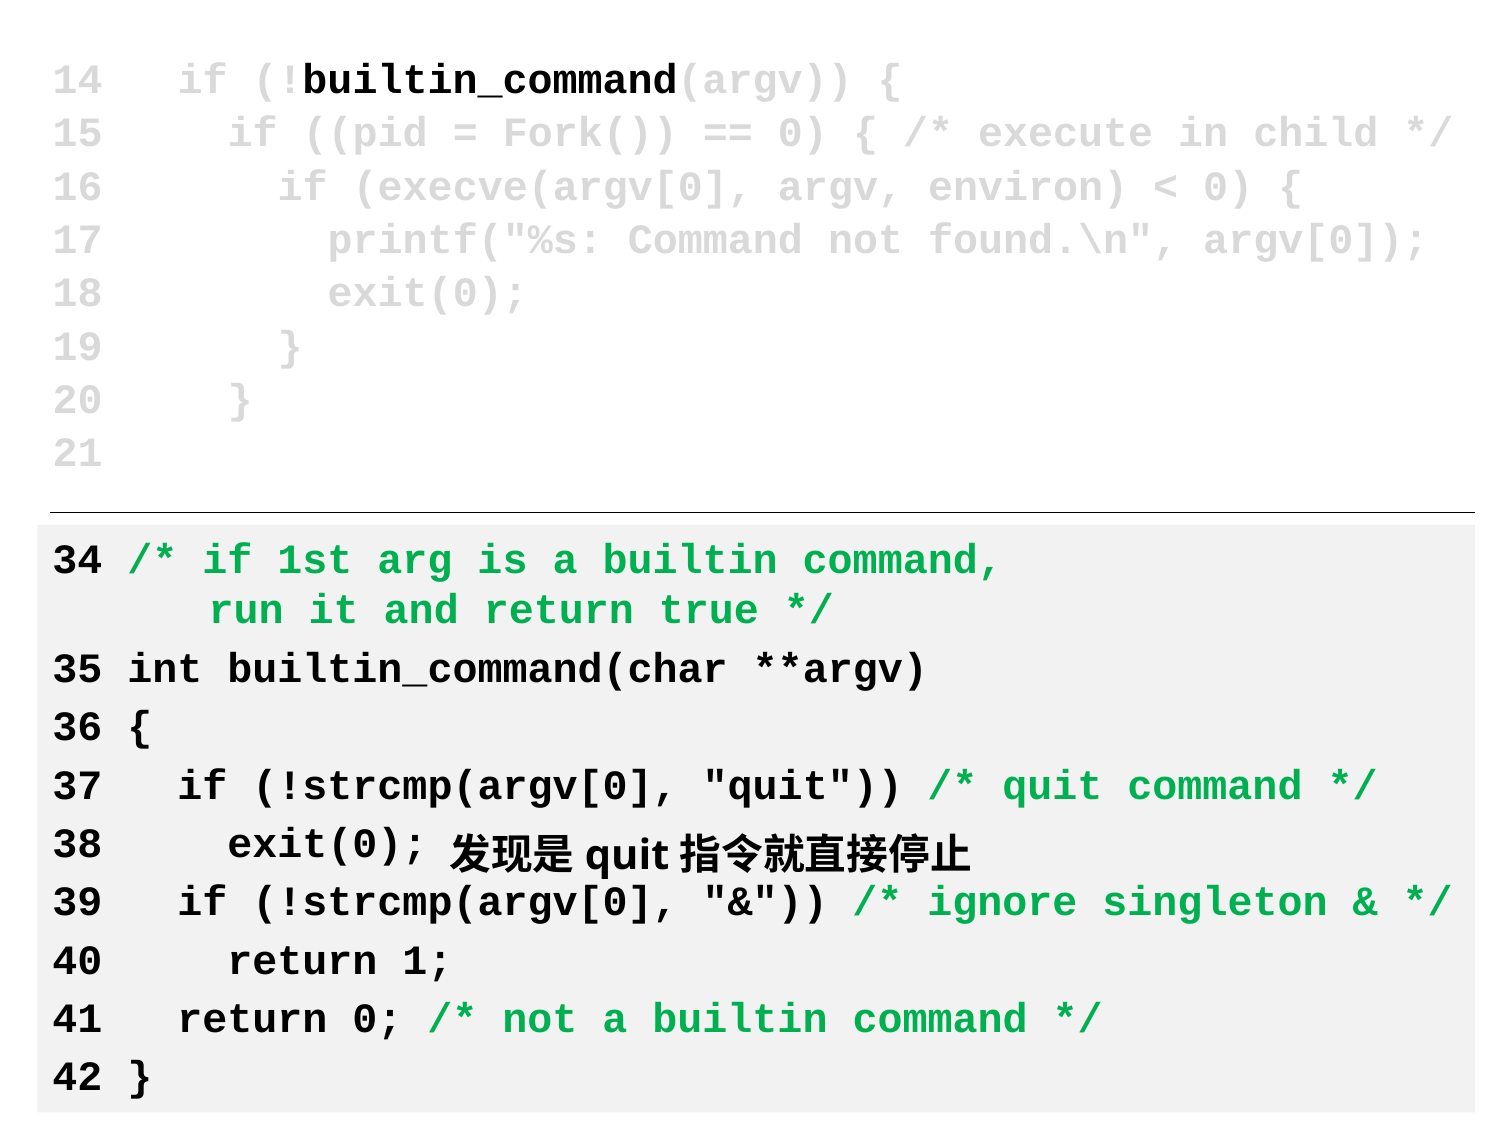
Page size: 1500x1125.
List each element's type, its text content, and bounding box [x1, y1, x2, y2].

list 14 if (!builtin_command(argv)) { 15 if ((pid = Fork()) == 0) { /* execute in child */ 16 if (execve(argv[0], argv, environ) < 0) { 17 printf("%s: Command not found.\n", argv[0]); 18 exit(0); 19 } 20 } 21 [37, 49, 1476, 501]
text_box 发现是quit指令就直接停止 [434, 820, 987, 886]
text_box 34 /* if 1st arg is a builtin command, run it and return true */ 35 int builtin_command(char **argv) 36 { 37 if (!strcmp(argv[0], "quit")) /* quit command */ 38 exit(0); 39 if (!strcmp(argv[0], "&")) /* ignore singleton & */ 40 return 1; 41 return 0; /* not a builtin command */ 42 } [37, 524, 1475, 1113]
